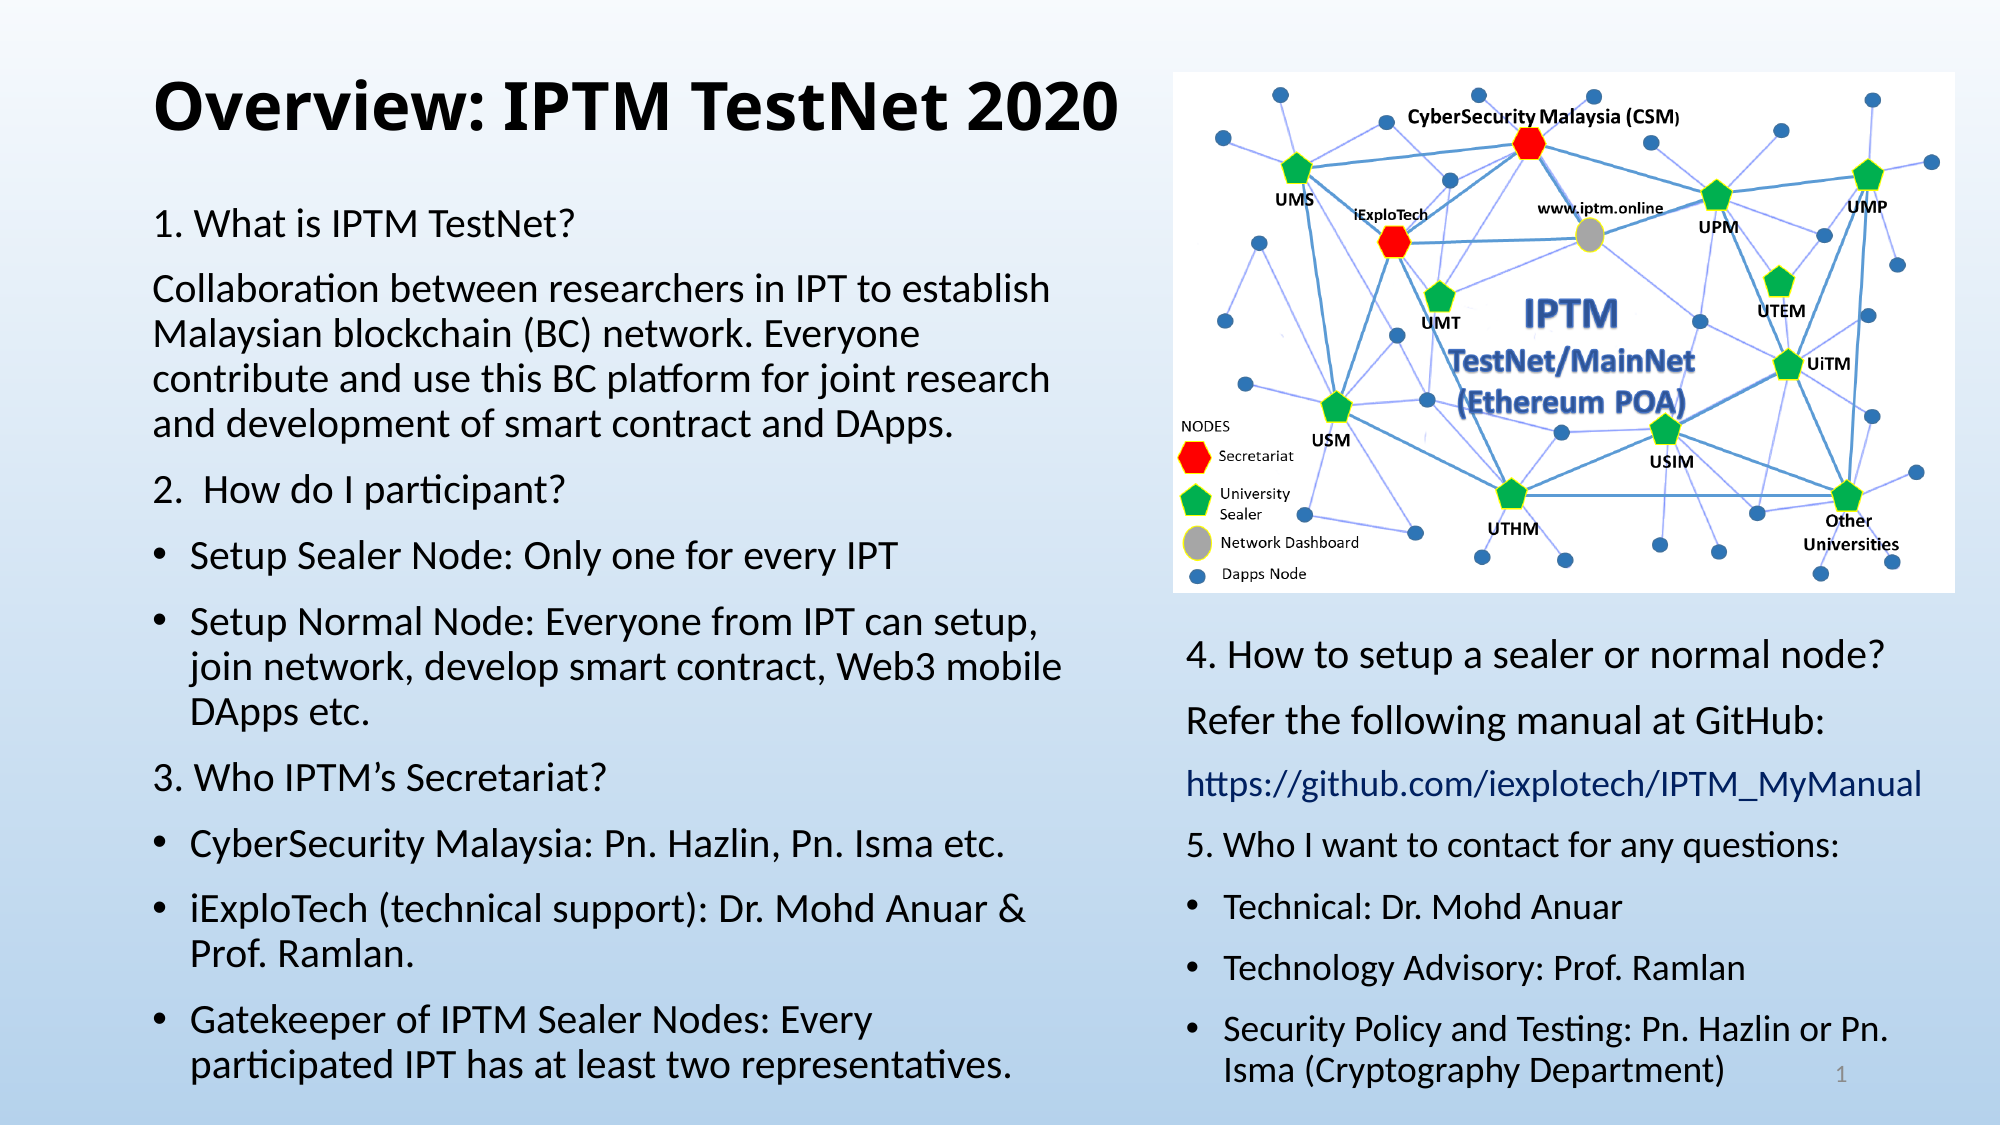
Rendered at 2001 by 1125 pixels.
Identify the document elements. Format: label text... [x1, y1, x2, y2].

picture [1170, 72, 1955, 594]
title Overview: IPTM TestNet 2020 [137, 56, 1171, 161]
list 4. How to setup a sealer or normal node? Refer the following manual at GitHub: https://github.com/iexplotech/IPTM_MyManual 5. Who I want to contact for any questions: Technical: Dr. Mohd Anuar Technology Advisory: Prof. Ramlan Security Policy and Testing: Pn. Hazlin or Pn. Isma (Cryptography Department) [1170, 625, 1950, 1091]
text_box 1. What is IPTM TestNet? Collaboration between researchers in IPT to establish Malaysian blockchain (BC) network. Everyone contribute and use this BC platform for joint research and development of smart contract and DApps. 2. How do I participant? Setup Sealer Node: Only one for every IPT Setup Normal Node: Everyone from IPT can setup, join network, develop smart contract, Web3 mobile DApps etc. 3. Who IPTM’s Secretariat? CyberSecurity Malaysia: Pn. Hazlin, Pn. Isma etc. iExploTech (technical support): Dr. Mohd Anuar & Prof. Ramlan. Gatekeeper of IPTM Sealer Nodes: Every participated IPT has at least two representatives. [137, 193, 1084, 1091]
slide_number 1 [1412, 1042, 1863, 1103]
